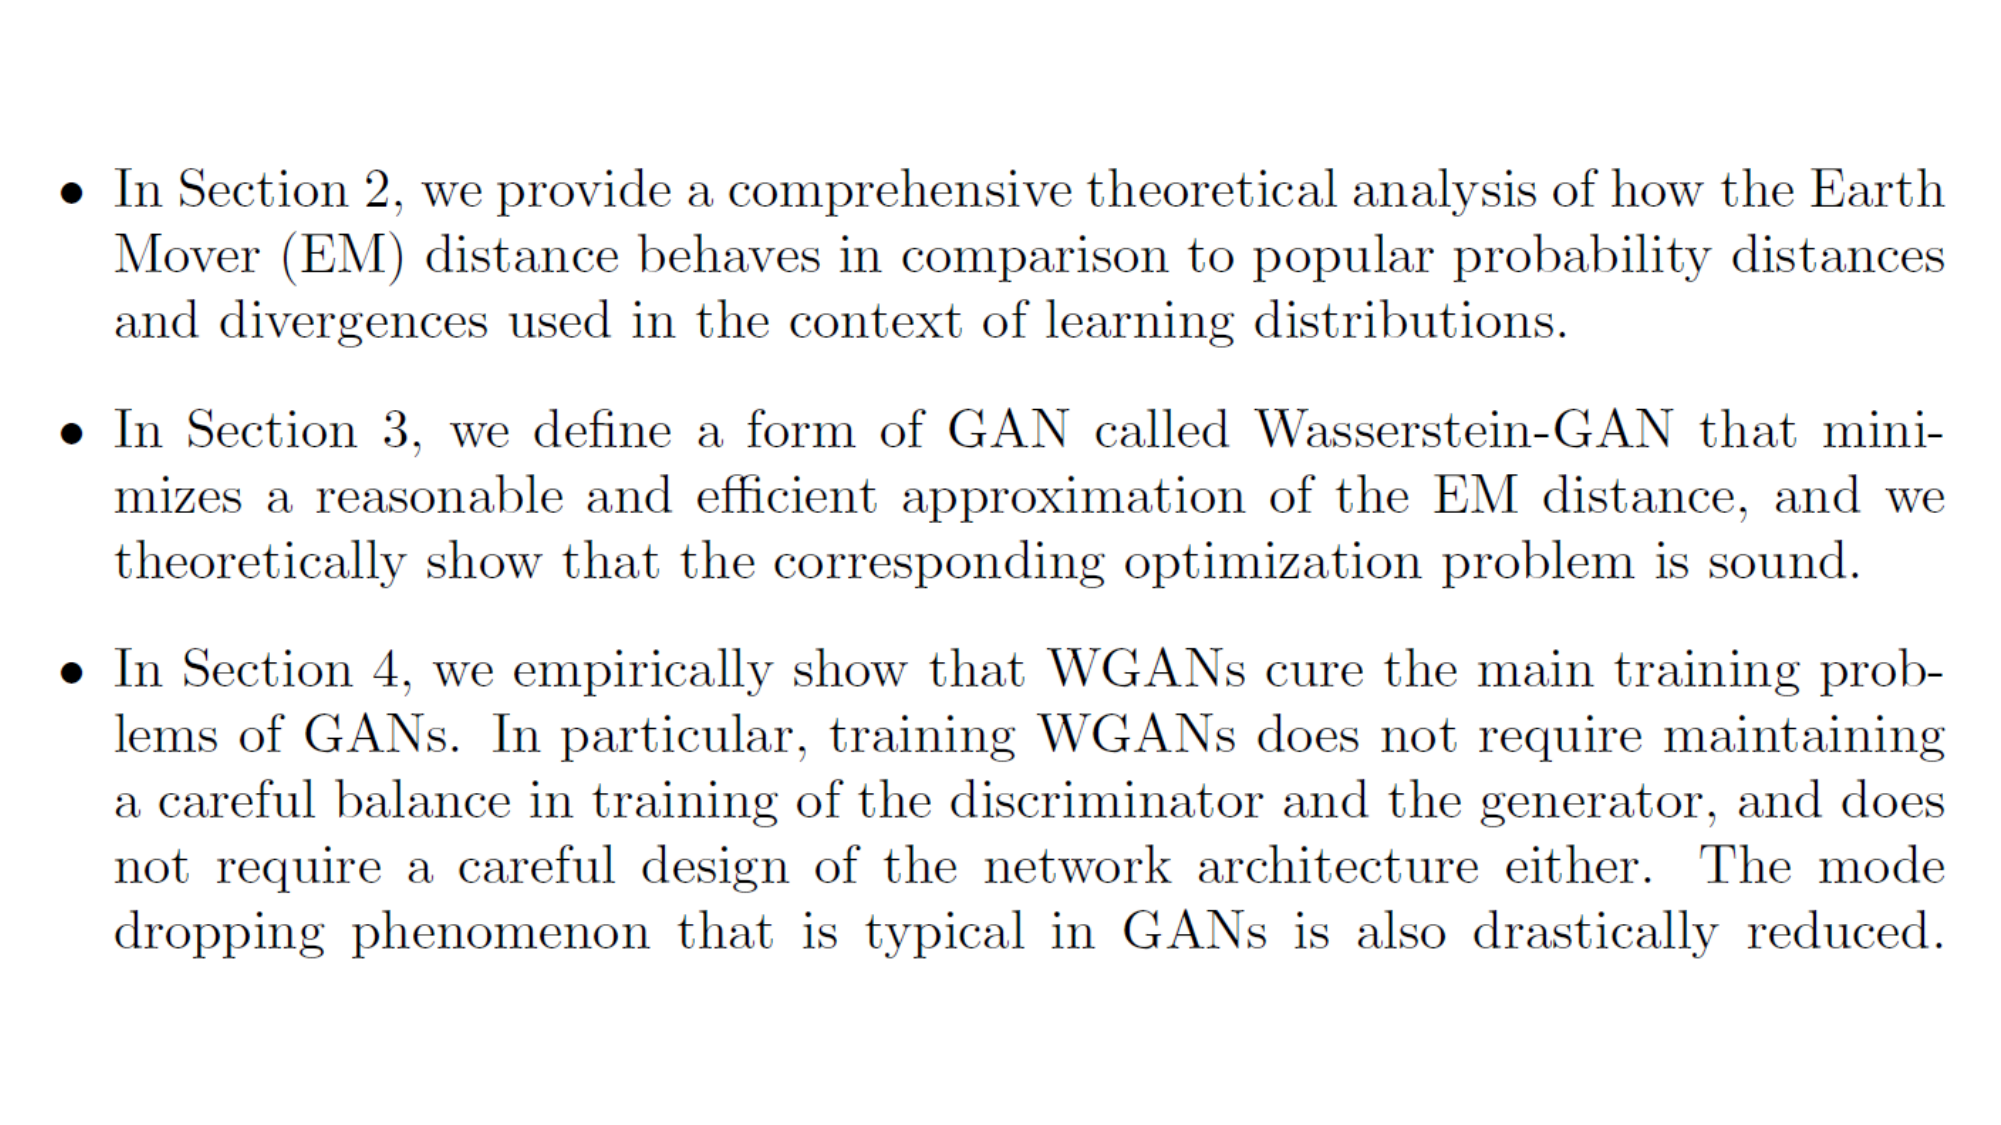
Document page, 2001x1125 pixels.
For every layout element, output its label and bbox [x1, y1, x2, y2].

picture [51, 157, 1949, 968]
